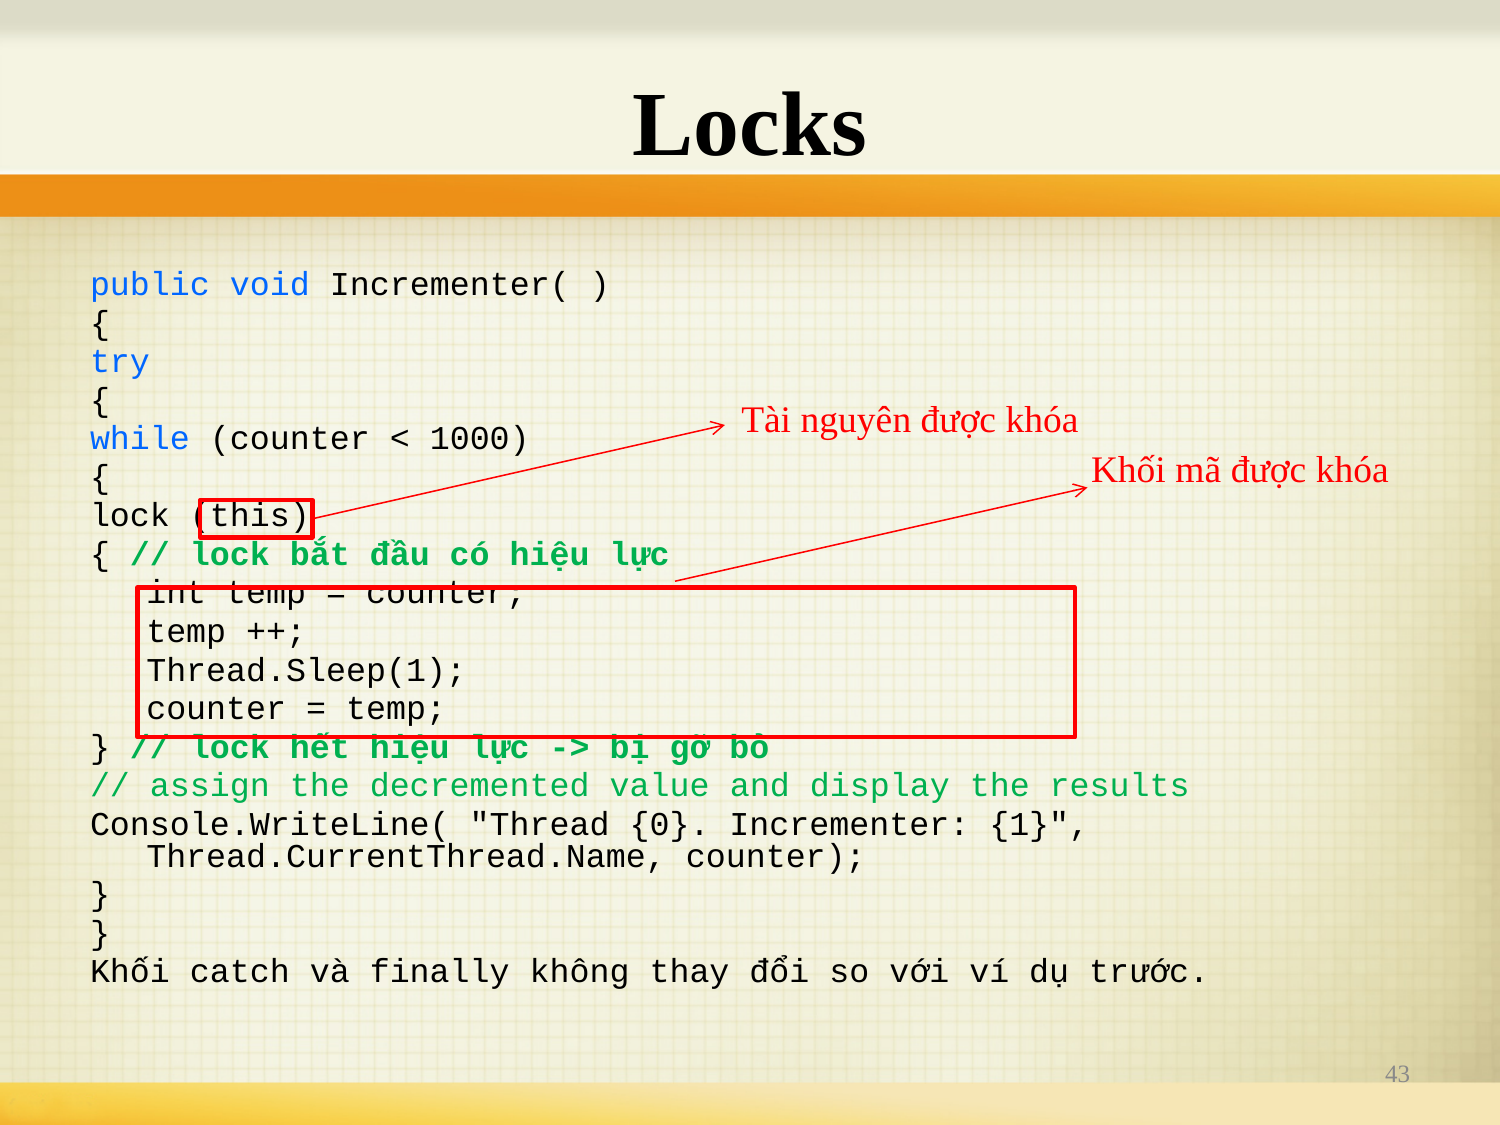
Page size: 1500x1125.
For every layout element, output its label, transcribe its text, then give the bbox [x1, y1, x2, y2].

text_box [198, 498, 315, 540]
text_box [135, 585, 1077, 739]
text_box Khối mã được khóa [1076, 437, 1404, 498]
text_box Tài nguyên được khóa [726, 387, 1094, 448]
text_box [312, 424, 726, 519]
slide_number 43 [1074, 1042, 1425, 1103]
list public void Incrementer( ) { try { while (counter < 1000) { lock (this) { // lock bắt đầu có hiệu lực int temp = counter; temp ++; Thread.Sleep(1); counter = temp; } // lock hết hiệu lực -> bị gỡ bỏ // assign the decremented value and display the results Console.WriteLine( "Thread {0}. Incrementer: {1}", Thread.CurrentThread.Name, counter); } } Khối catch và finally không thay đổi so với ví dụ trước. [75, 262, 1425, 1075]
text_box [674, 487, 1088, 582]
picture [0, 0, 1500, 1125]
title Locks [75, 24, 1425, 213]
